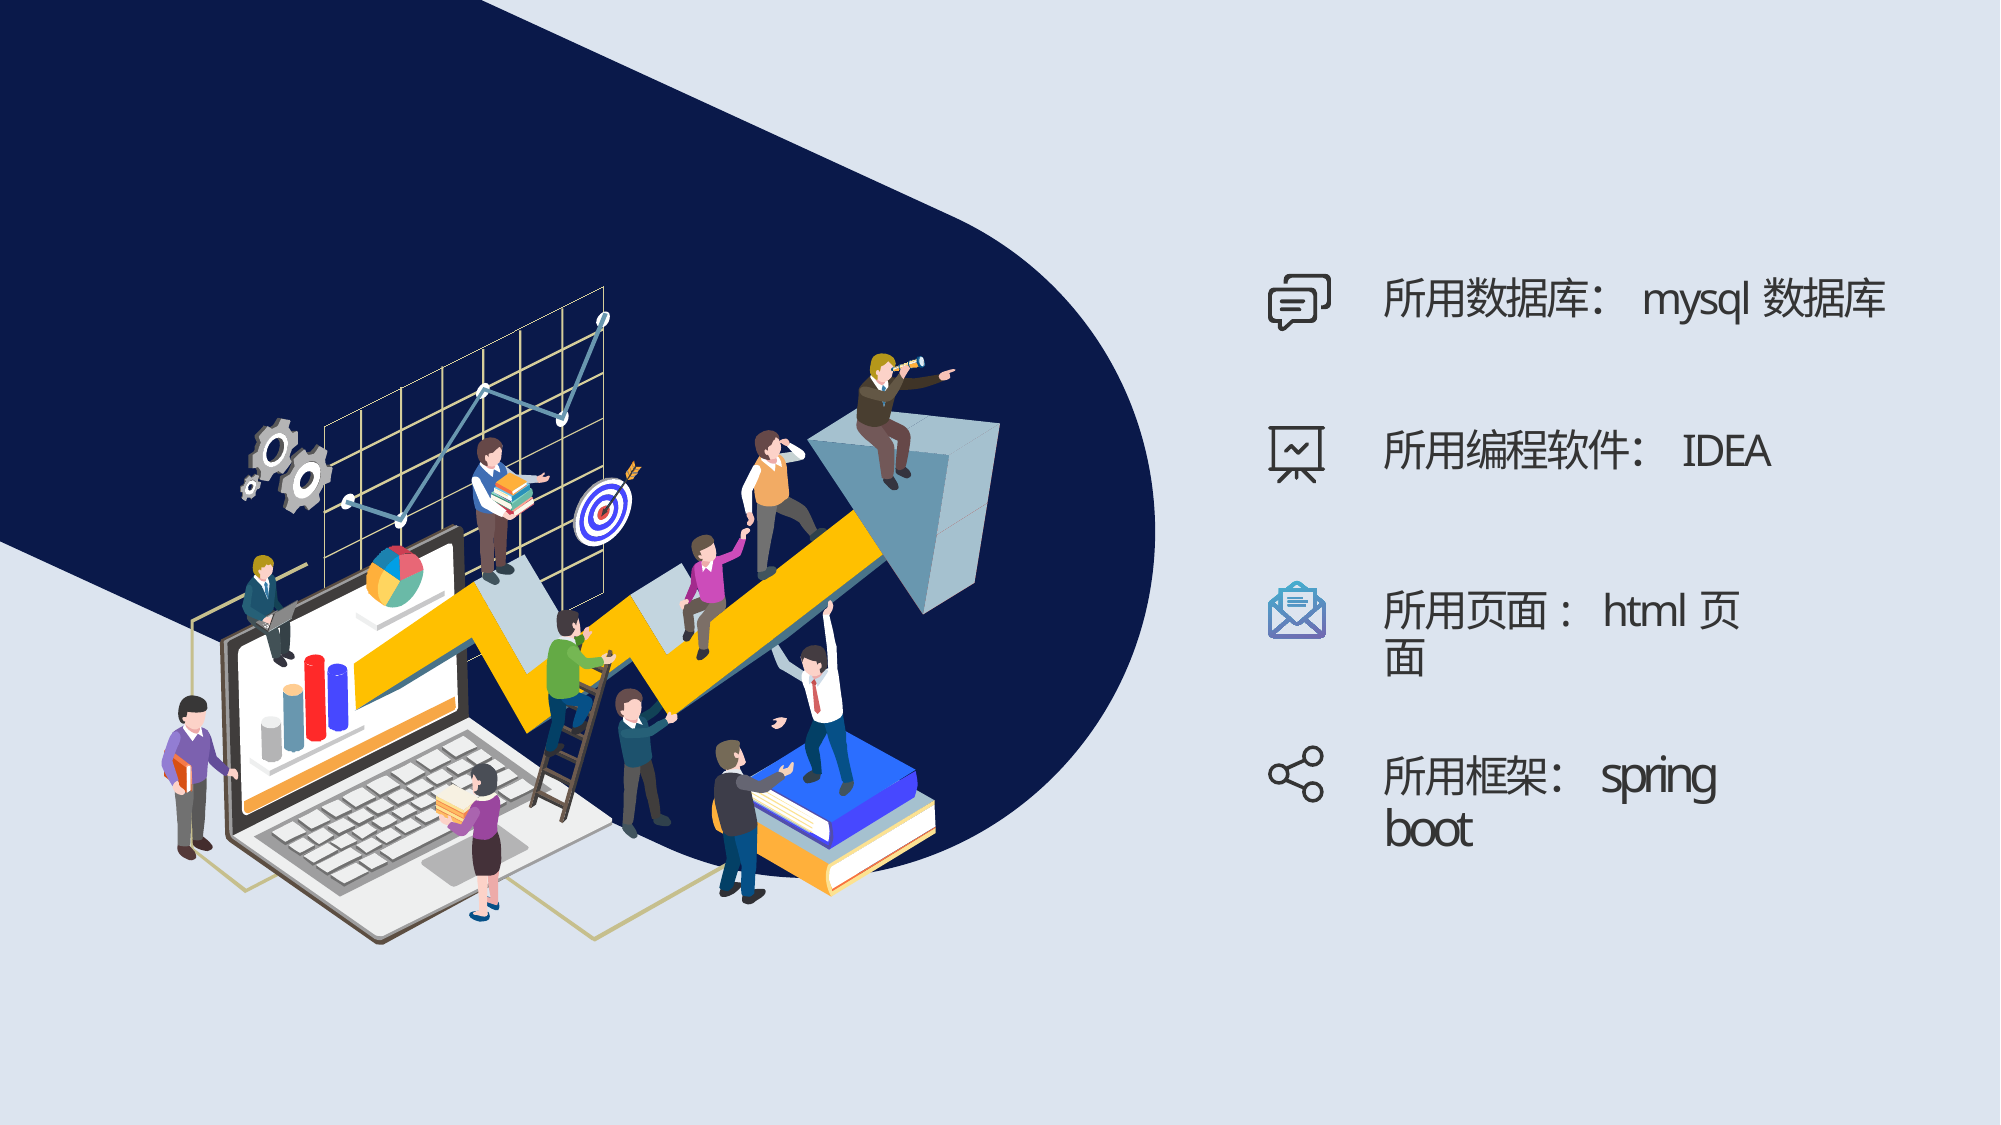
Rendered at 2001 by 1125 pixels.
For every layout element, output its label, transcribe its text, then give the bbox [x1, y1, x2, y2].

text_box 所用数据库：mysql数据库 [1377, 270, 1969, 330]
text_box [1268, 580, 1326, 639]
text_box [0, 0, 1157, 822]
text_box [1268, 426, 1326, 484]
text_box [1283, 273, 1331, 310]
text_box [1268, 745, 1324, 803]
text_box [1268, 287, 1318, 332]
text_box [160, 286, 1000, 945]
text_box 所用页面: html页面 [1377, 582, 1763, 690]
text_box 所用框架：spring boot [1377, 743, 1782, 863]
text_box 所用编程软件：IDEA [1377, 422, 1782, 482]
